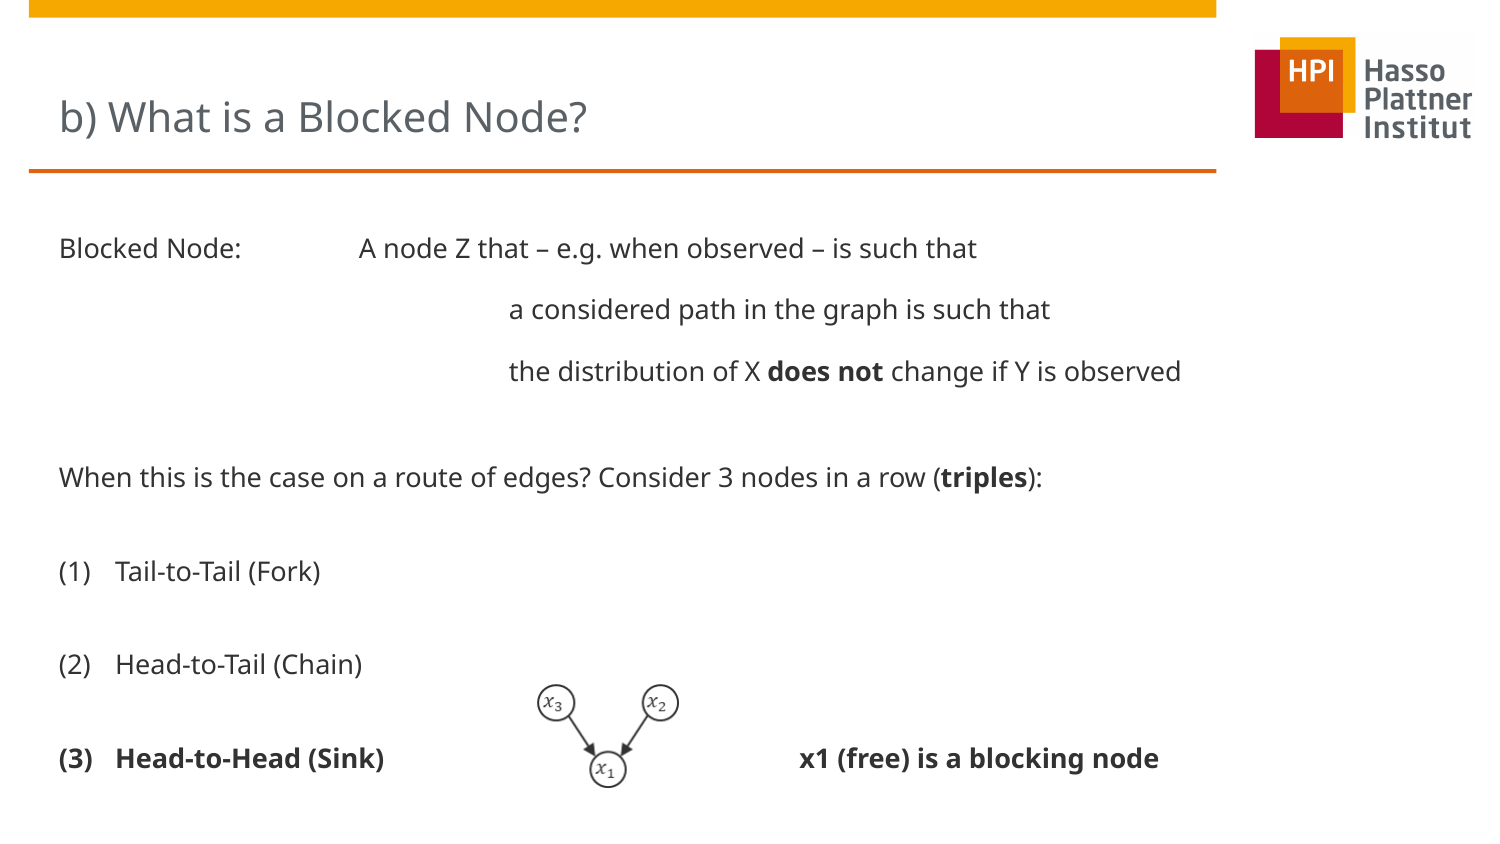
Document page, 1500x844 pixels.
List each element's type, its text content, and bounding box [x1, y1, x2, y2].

picture [537, 684, 679, 789]
list Blocked Node: A node Z that – e.g. when observed – is such that a considered path in the graph is such that the distribution of X does not change if Y is observed When this is the case on a route of edges? Consider 3 nodes in a row (triples): Tail-to-Tail (Fork) Head-to-Tail (Chain) Head-to-Head (Sink) x1 (free) is a blocking node [58, 203, 1211, 788]
title b) What is a Blocked Node? [58, 17, 1187, 170]
picture [1252, 33, 1477, 142]
